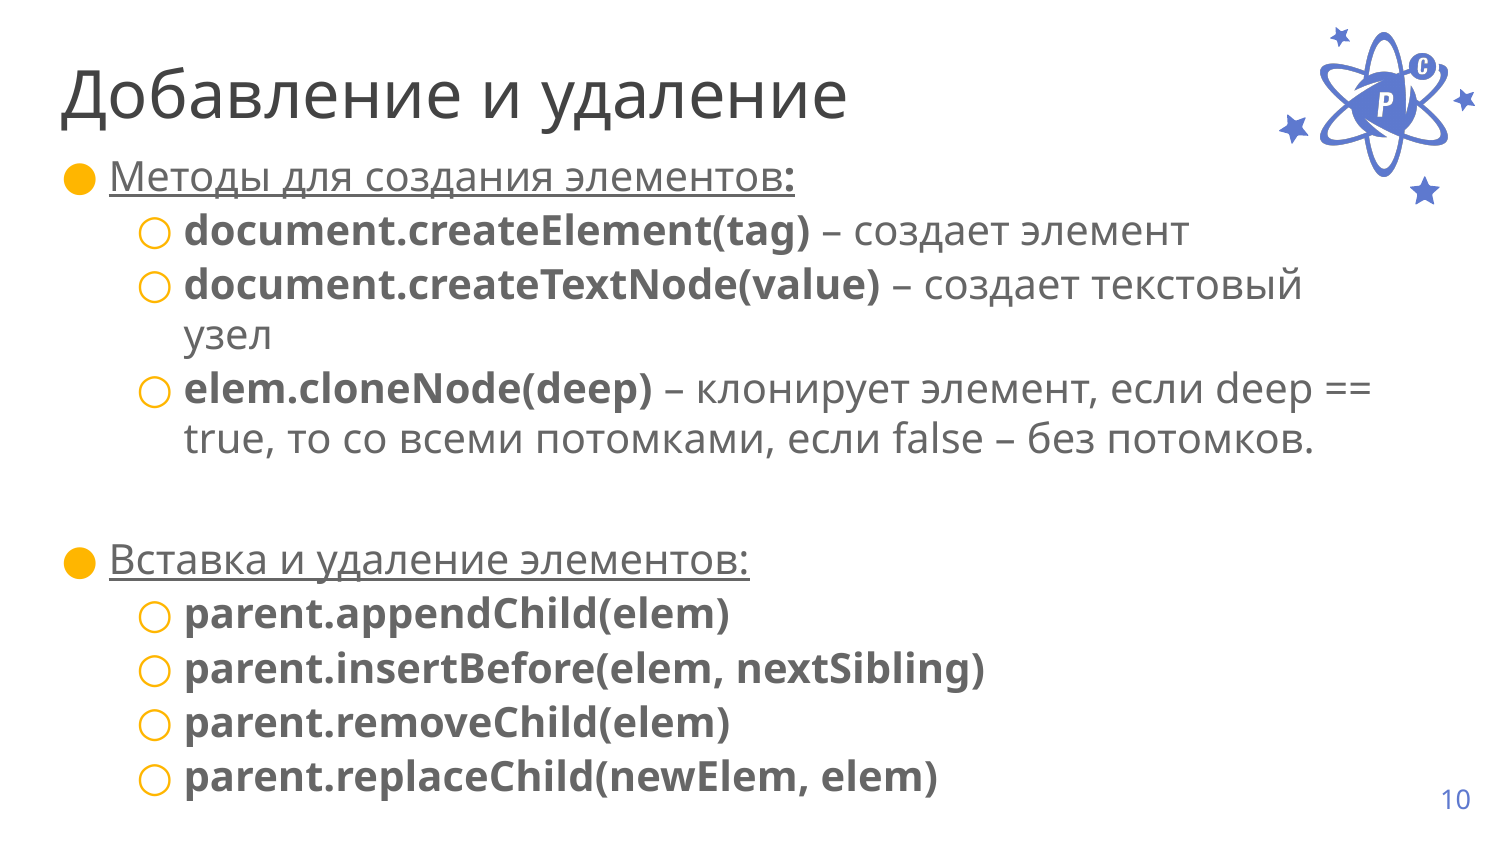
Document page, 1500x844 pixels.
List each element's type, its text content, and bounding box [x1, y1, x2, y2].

slide_number 10 [1411, 753, 1500, 844]
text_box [1278, 25, 1477, 205]
text_box Добавление и удаление [46, 37, 1227, 134]
text_box Методы для создания элементов: document.createElement(tag) – создает элемент document.createTextNode(value) – создает текстовый узел elem.cloneNode(deep) – клонирует элемент, если deep == true, то со всеми потомками, если false – без потомков. Вставка и удаление элементов: parent.appendChild(elem) parent.insertBefore(elem, nextSibling) parent.removeChild(elem) parent.replaceChild(newElem, elem) [46, 134, 1411, 787]
